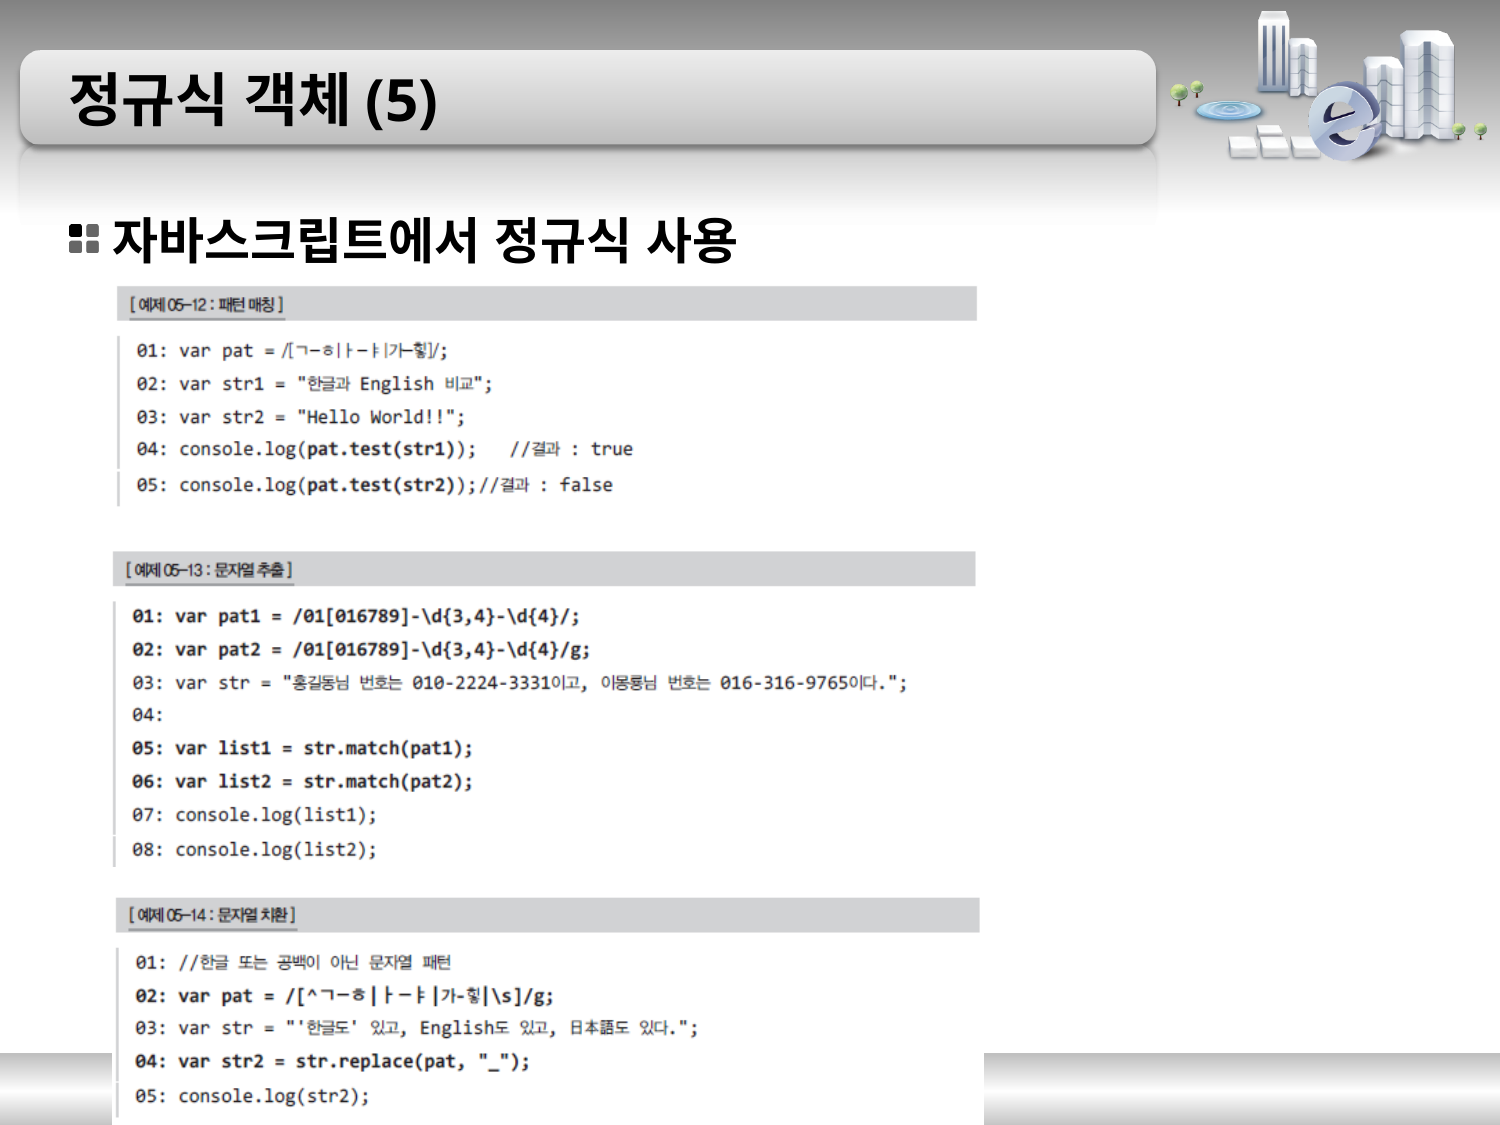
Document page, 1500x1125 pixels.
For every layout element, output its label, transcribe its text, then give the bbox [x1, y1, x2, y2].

picture [69, 224, 99, 253]
list 자바스크립트에서 정규식 사용 [54, 195, 1448, 1036]
picture [109, 546, 985, 867]
picture [109, 278, 985, 512]
title 정규식 객체(5) [52, 55, 1404, 156]
picture [112, 891, 985, 1125]
picture [9, 46, 1166, 243]
picture [1170, 11, 1487, 177]
